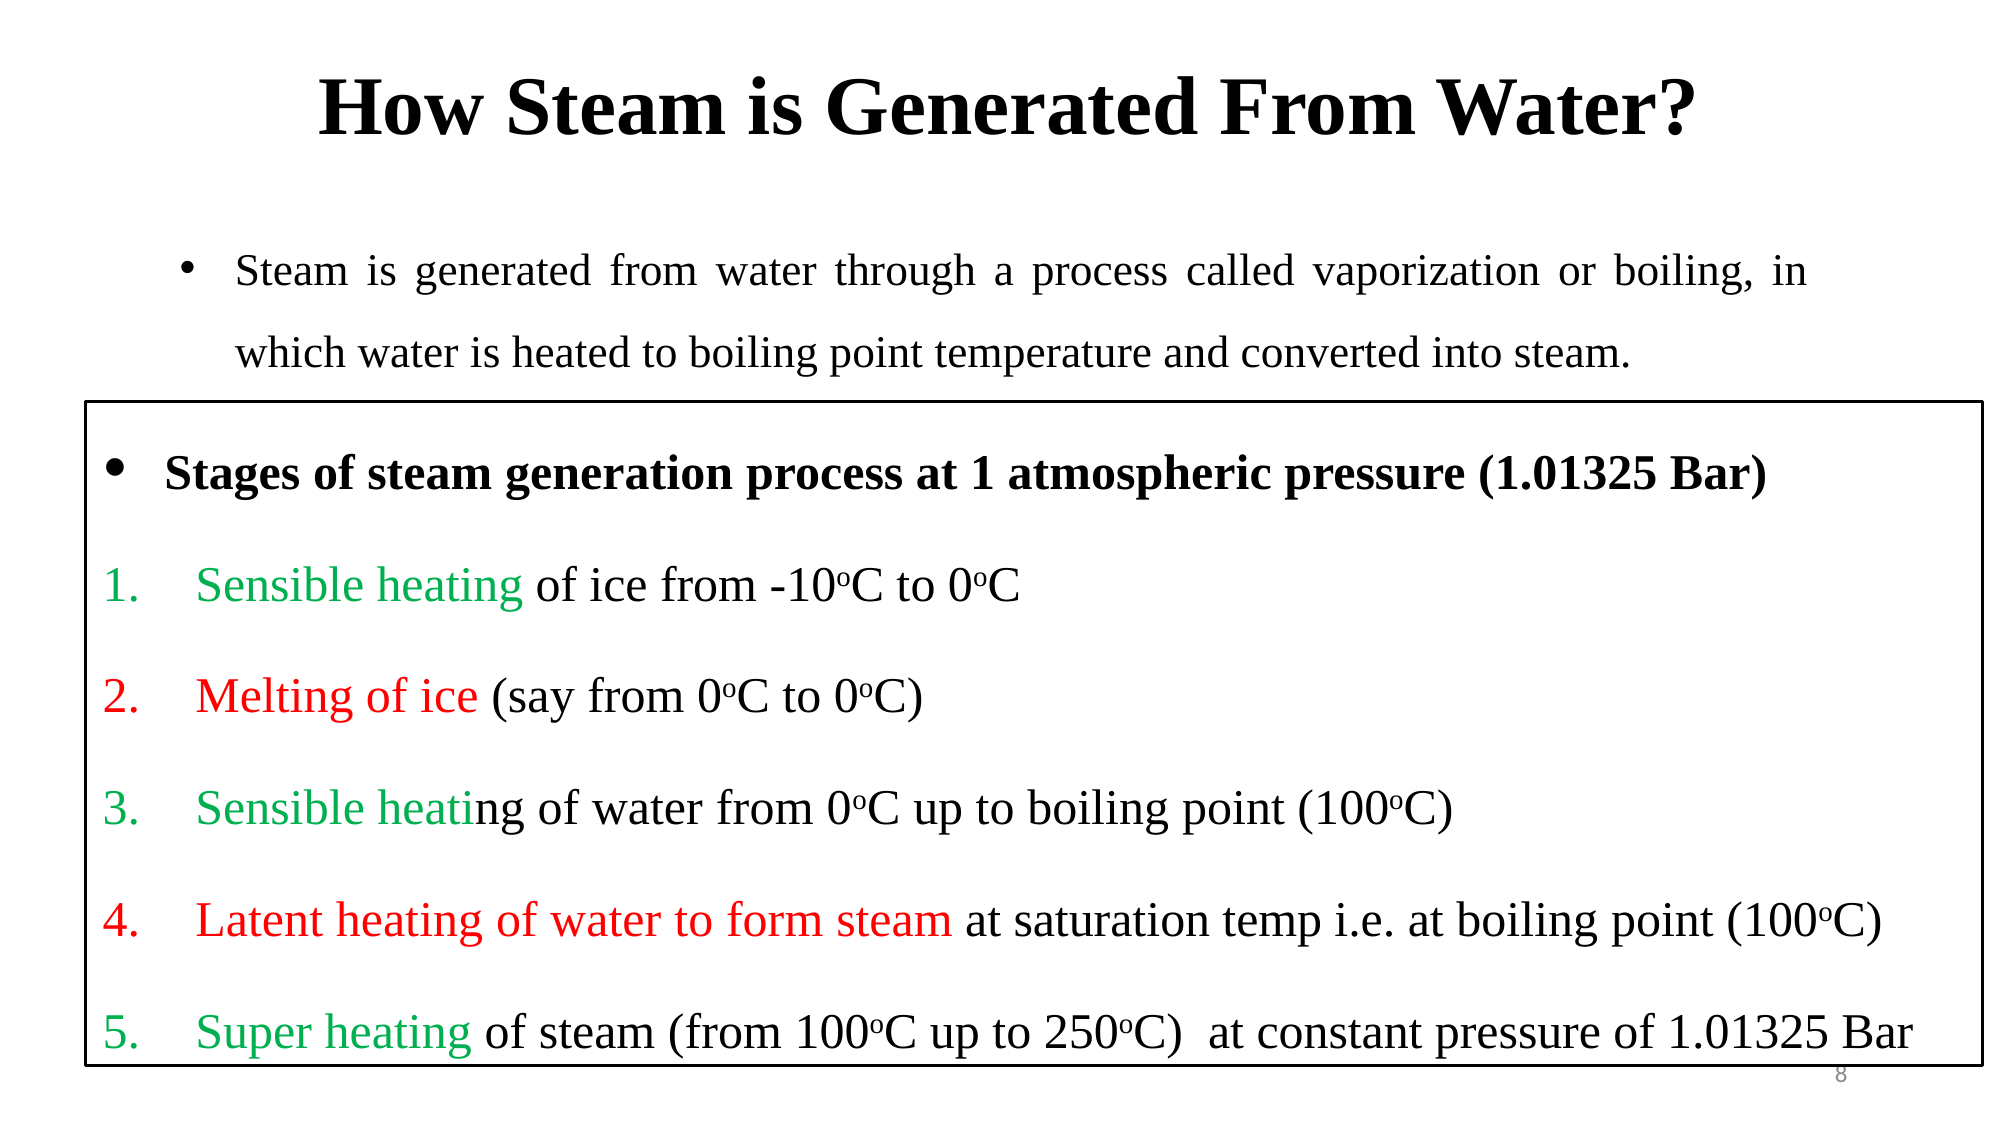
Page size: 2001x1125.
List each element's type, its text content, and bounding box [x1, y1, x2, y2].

text_box Stages of steam generation process at 1 atmospheric pressure (1.01325 Bar) Sensible heating of ice from -10oC to 0oC Melting of ice (say from 0oC to 0oC) Sensible heating of water from 0oC up to boiling point (100oC) Latent heating of water to form steam at saturation temp i.e. at boiling point (100oC) Super heating of steam (from 100oC up to 250oC) at constant pressure of 1.01325 Bar [85, 401, 1983, 1066]
subtitle Steam is generated from water through a process called vaporization or boiling, in which water is heated to boiling point temperature and converted into steam. [164, 204, 1826, 401]
slide_number 8 [1412, 1042, 1863, 1103]
title How Steam is Generated From Water? [142, 0, 1876, 160]
